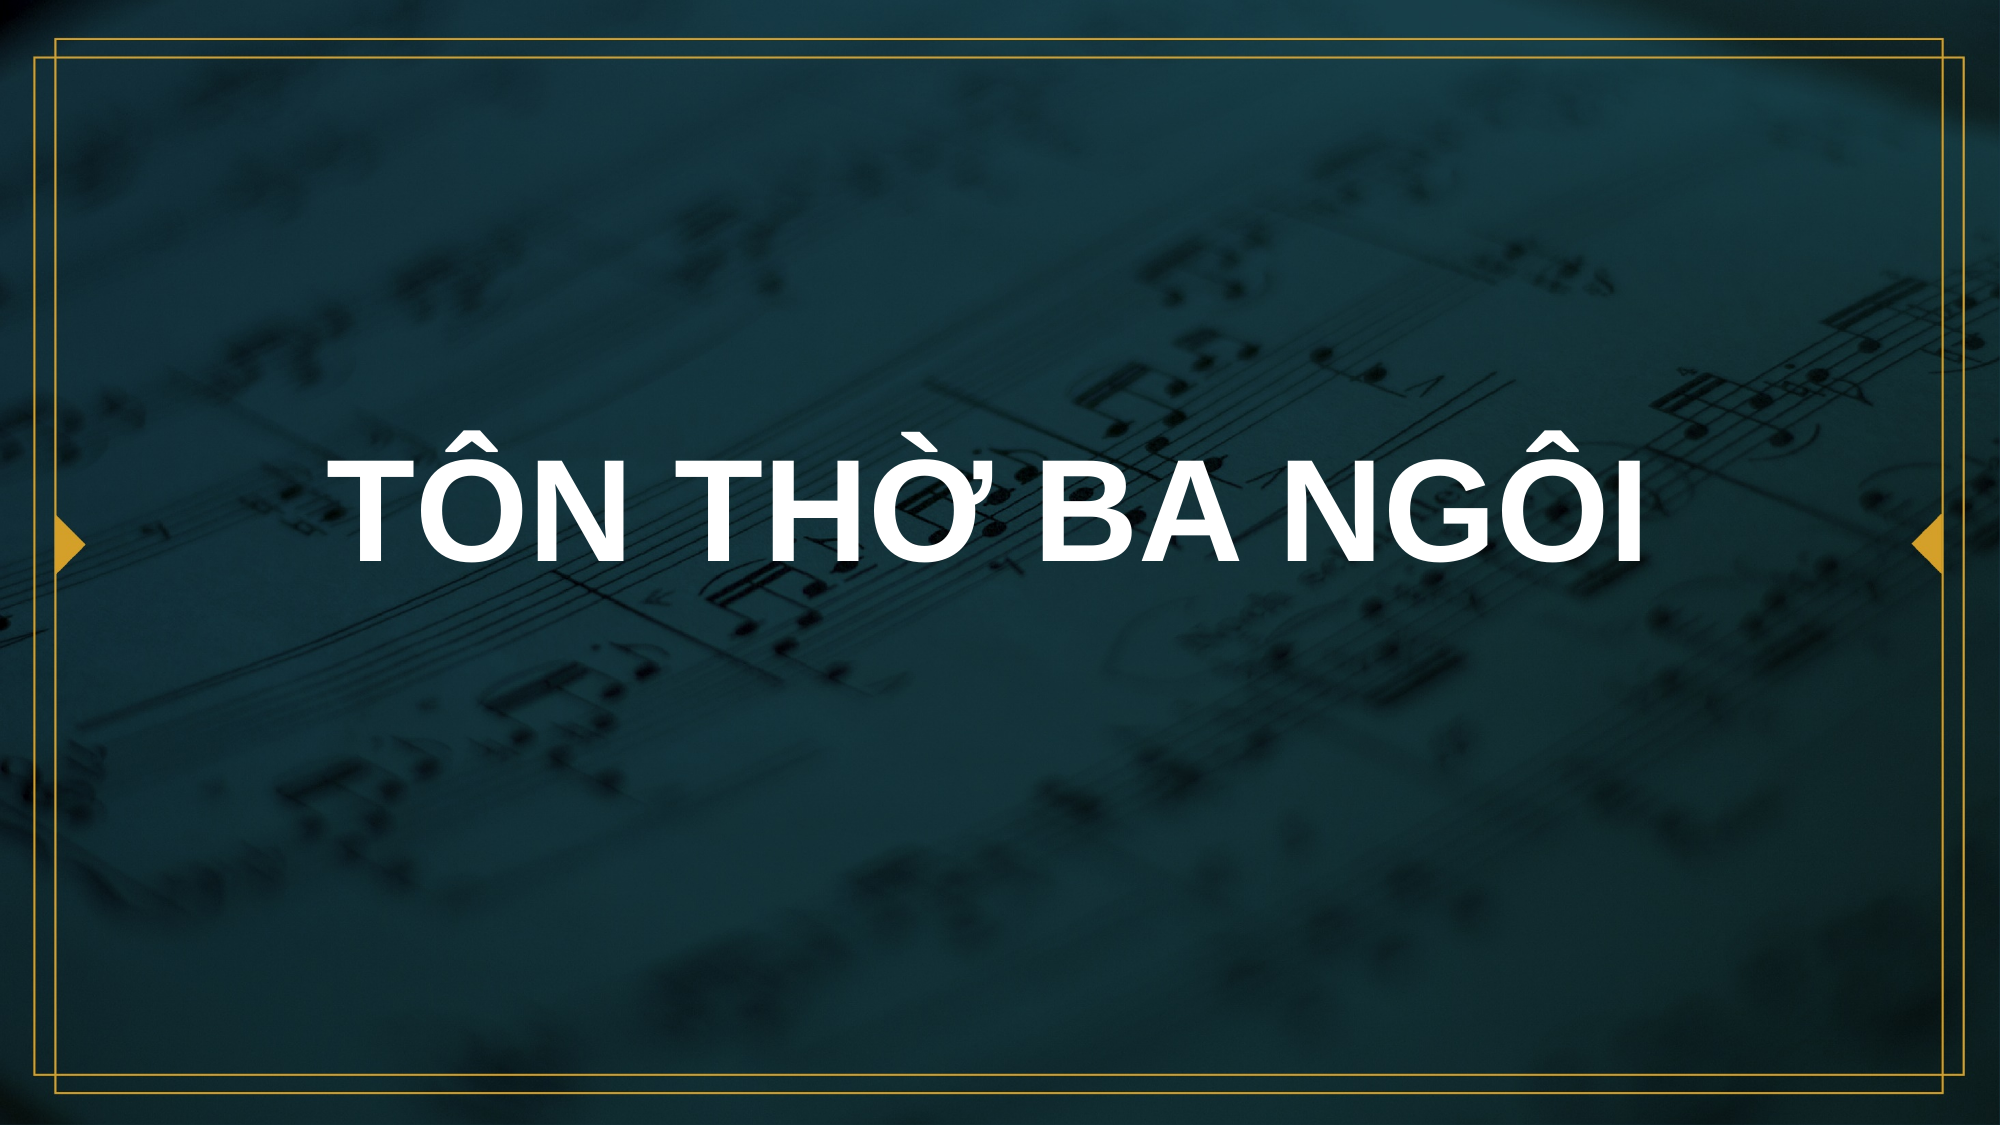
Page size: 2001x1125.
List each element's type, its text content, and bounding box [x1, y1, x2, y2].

title TÔN THỜ BA NGÔI [103, 151, 1875, 821]
picture [0, 0, 2000, 1125]
